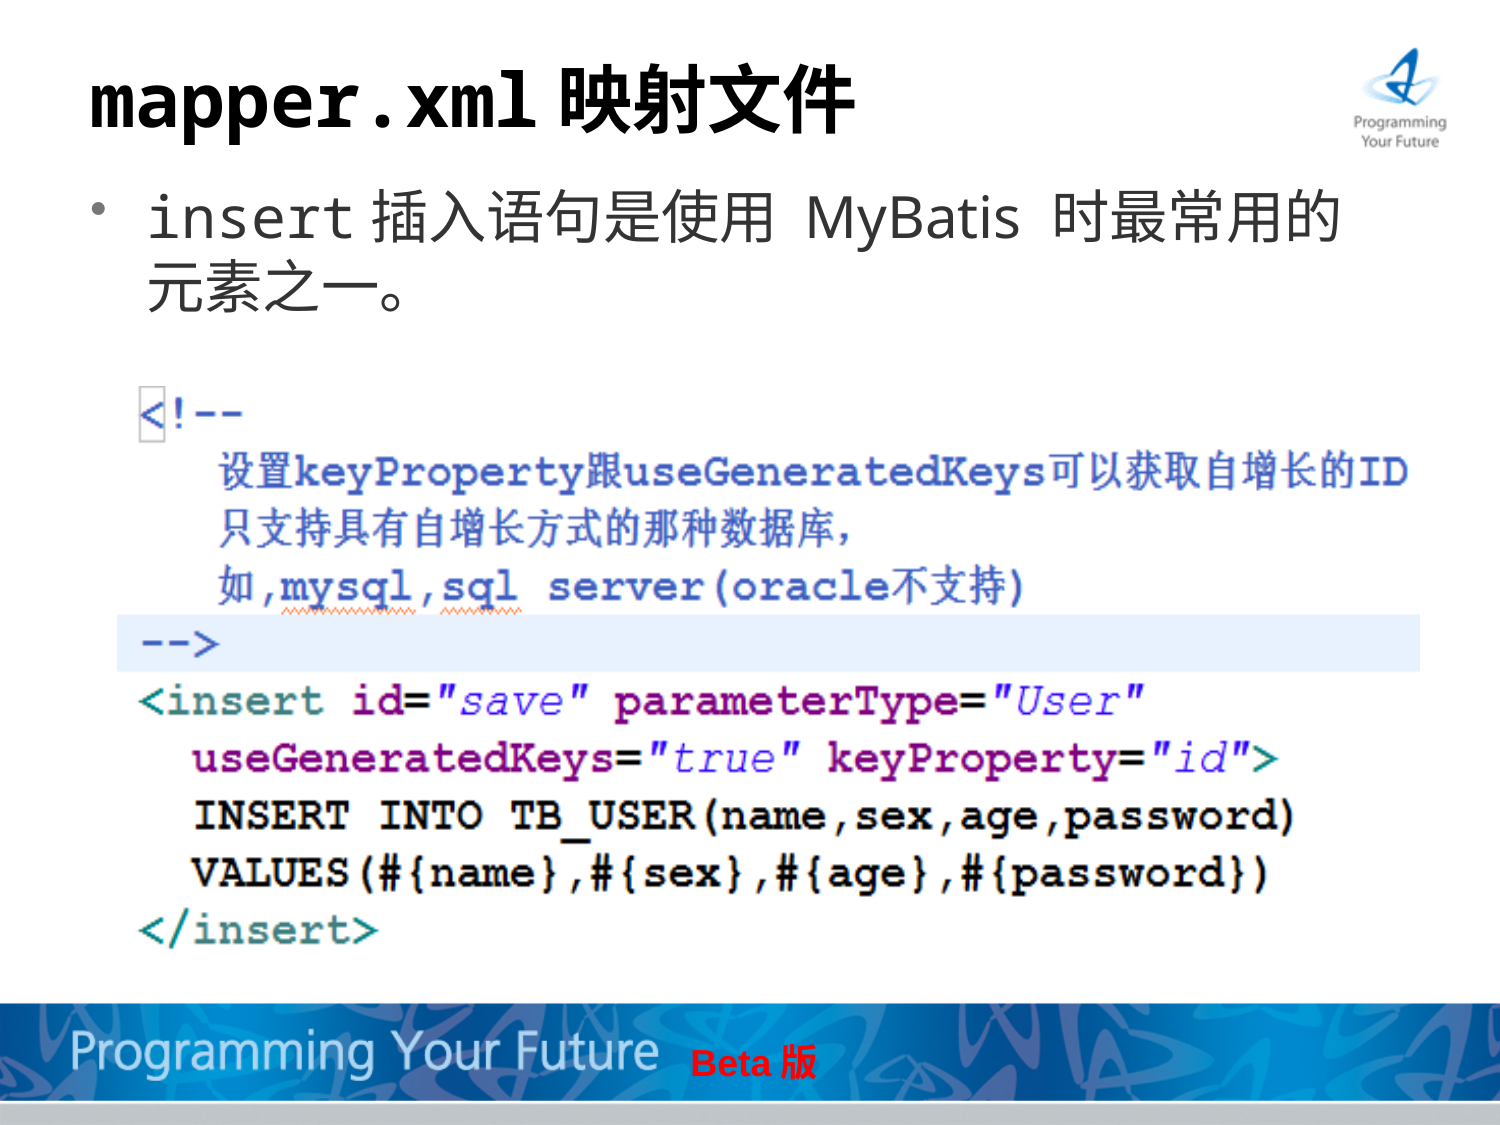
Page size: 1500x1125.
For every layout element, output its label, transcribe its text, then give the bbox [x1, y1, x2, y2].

picture [1340, 42, 1461, 157]
picture [0, 997, 1500, 1125]
title mapper.xml映射文件 [74, 44, 1271, 162]
picture [116, 386, 1420, 954]
list insert插入语句是使用 MyBatis 时最常用的元素之一。 [74, 172, 1412, 988]
